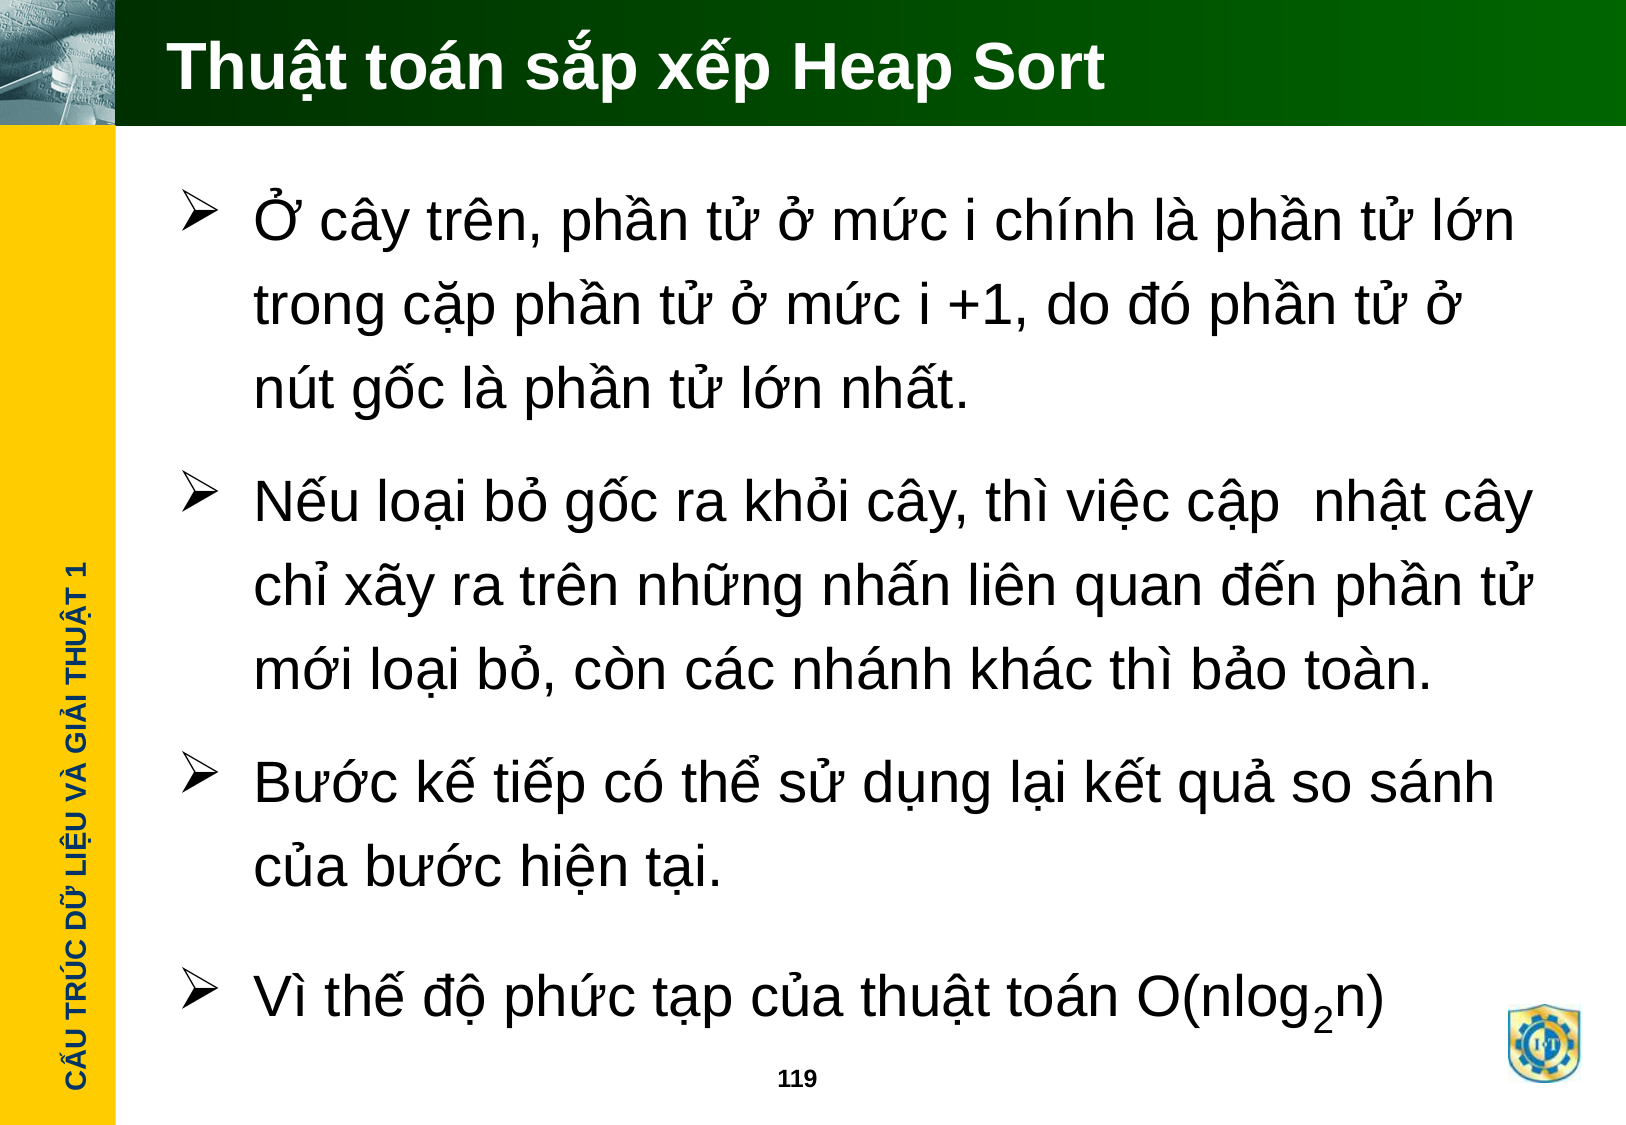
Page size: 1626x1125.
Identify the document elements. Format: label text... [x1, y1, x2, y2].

title Thuật toán sắp xếp Heap Sort [151, 12, 1593, 113]
picture [0, 0, 116, 125]
list Ở cây trên, phần tử ở mức i chính là phần tử lớn trong cặp phần tử ở mức i +1, do đó phần tử ở nút gốc là phần tử lớn nhất. Nếu loại bỏ gốc ra khỏi cây, thì việc cập nhật cây chỉ xãy ra trên những nhấn liên quan đến phần tử mới loại bỏ, còn các nhánh khác thì bảo toàn. Bước kế tiếp có thể sử dụng lại kết quả so sánh của bước hiện tại. Vì thế độ phức tạp của thuật toán O(nlog2n) [162, 160, 1569, 1071]
picture [1508, 1004, 1581, 1083]
